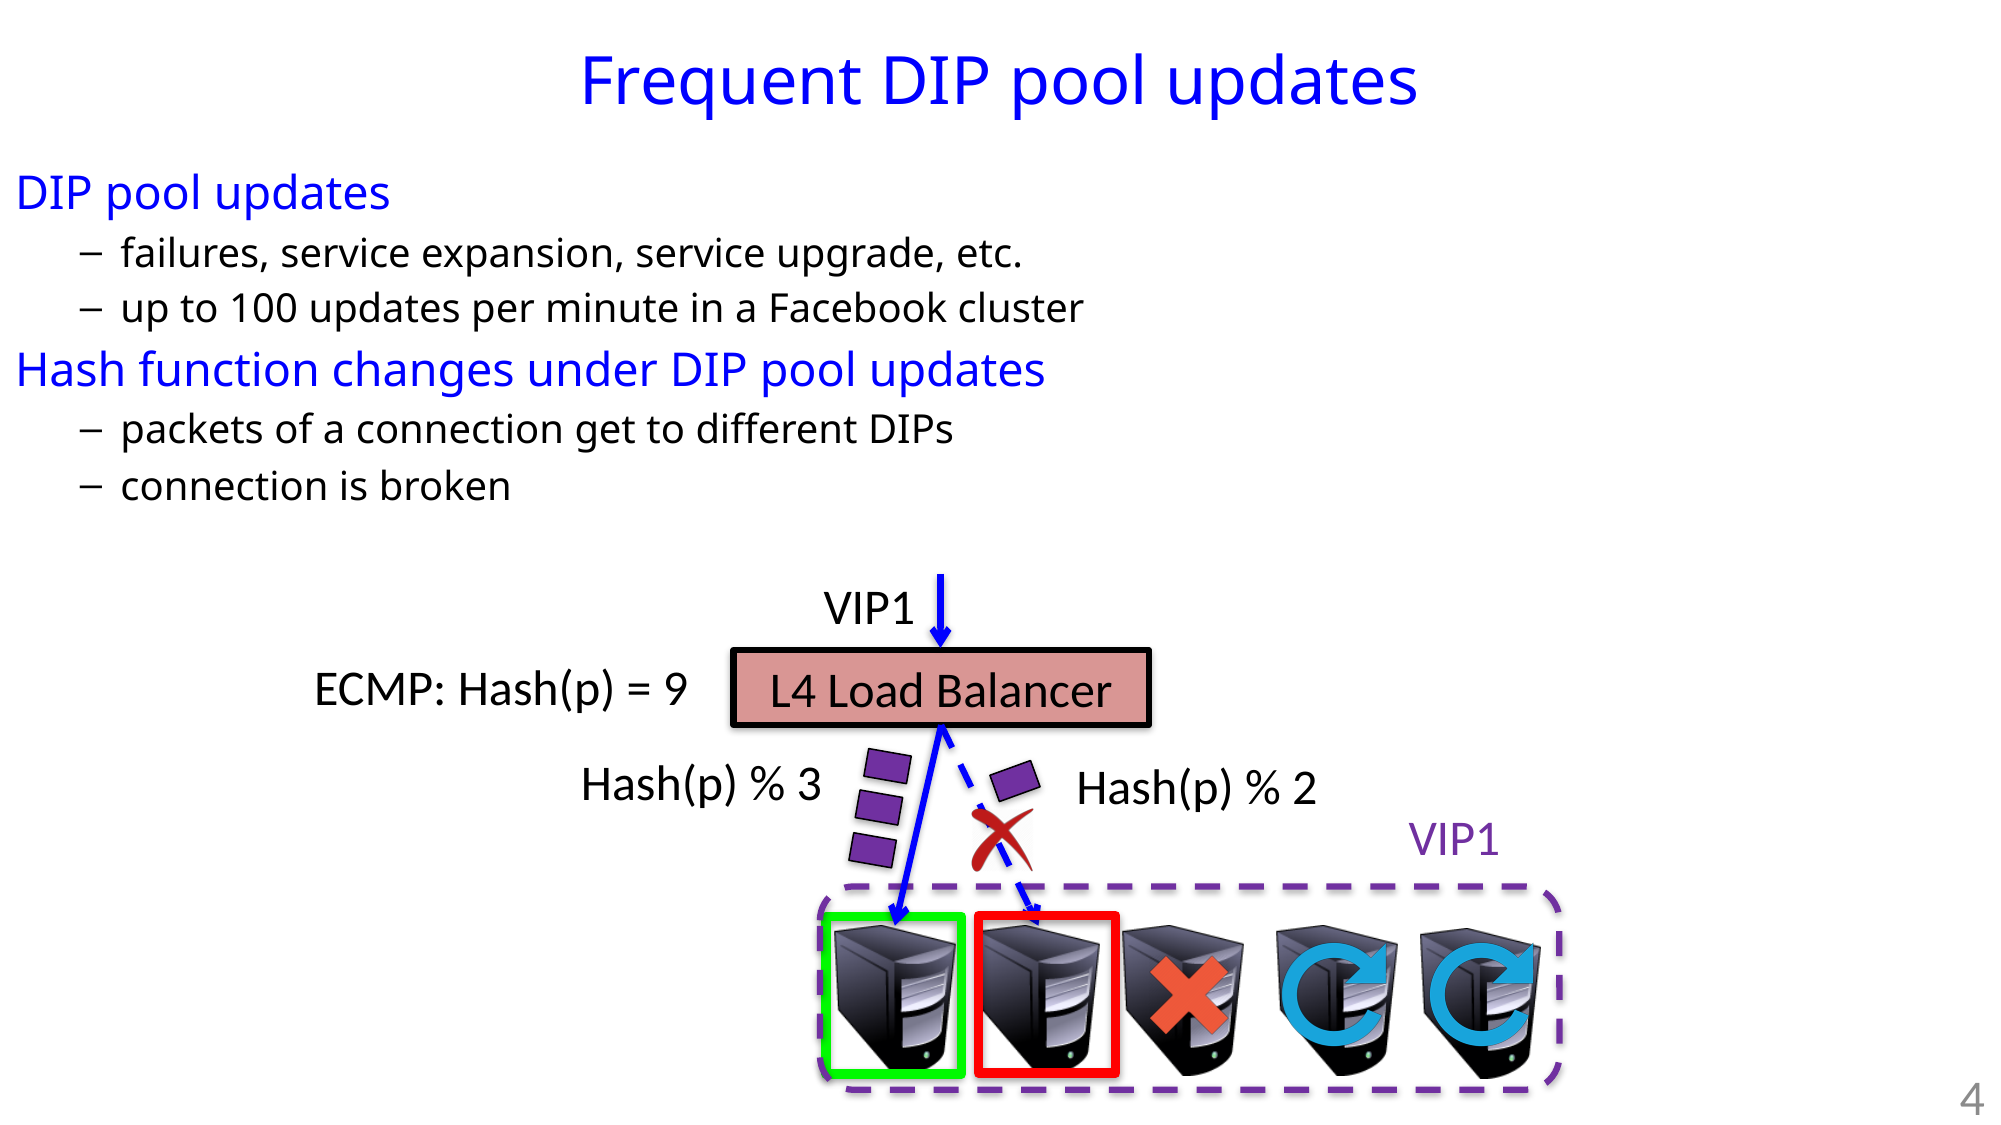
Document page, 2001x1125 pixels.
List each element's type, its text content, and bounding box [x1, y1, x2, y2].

slide_number 4 [1533, 1065, 2000, 1125]
text_box [832, 1083, 1543, 1091]
text_box Hash(p) % 2 [1061, 747, 1333, 823]
list DIP pool updates failures, service expansion, service upgrade, etc. up to 100 updates per minute in a Facebook cluster Hash function changes under DIP pool updates packets of a connection get to different DIPs connection is broken [0, 155, 2000, 519]
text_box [1260, 925, 1556, 1080]
text_box VIP1 [1393, 798, 1516, 874]
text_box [1274, 934, 1542, 1054]
text_box [1044, 885, 1561, 1063]
picture [971, 808, 1034, 872]
text_box L4 Load Balancer [733, 649, 1150, 726]
text_box [819, 885, 889, 925]
text_box [854, 789, 889, 825]
text_box ECMP: Hash(p) = 9 [299, 648, 704, 723]
picture [819, 925, 1258, 1076]
text_box [863, 747, 889, 782]
text_box VIP1 [808, 566, 931, 642]
text_box Hash(p) % 3 [566, 742, 838, 818]
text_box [894, 724, 942, 926]
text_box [942, 724, 1039, 926]
text_box [848, 831, 889, 869]
title Frequent DIP pool updates [249, 0, 1750, 155]
text_box [1044, 915, 1117, 924]
